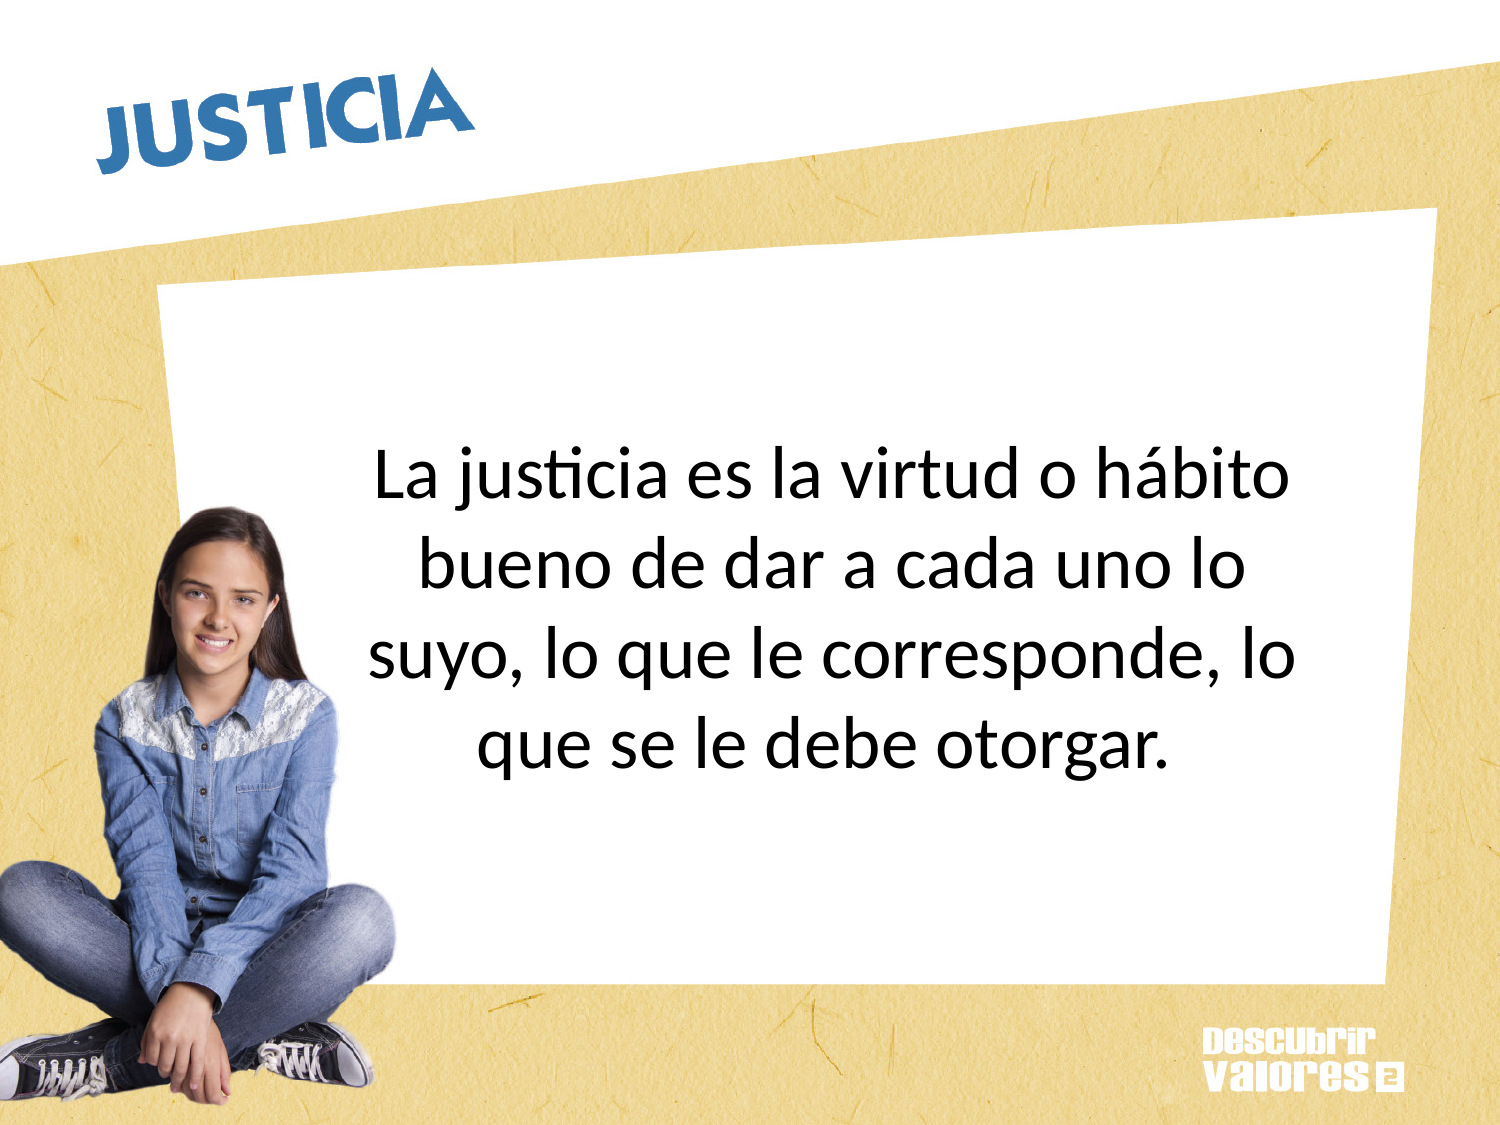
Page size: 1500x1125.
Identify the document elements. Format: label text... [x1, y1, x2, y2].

picture [0, 0, 1500, 1125]
title La justicia es la virtud o hábito bueno de dar a cada uno lo suyo, lo que le corresponde, lo que se le debe otorgar. [336, 278, 1330, 930]
